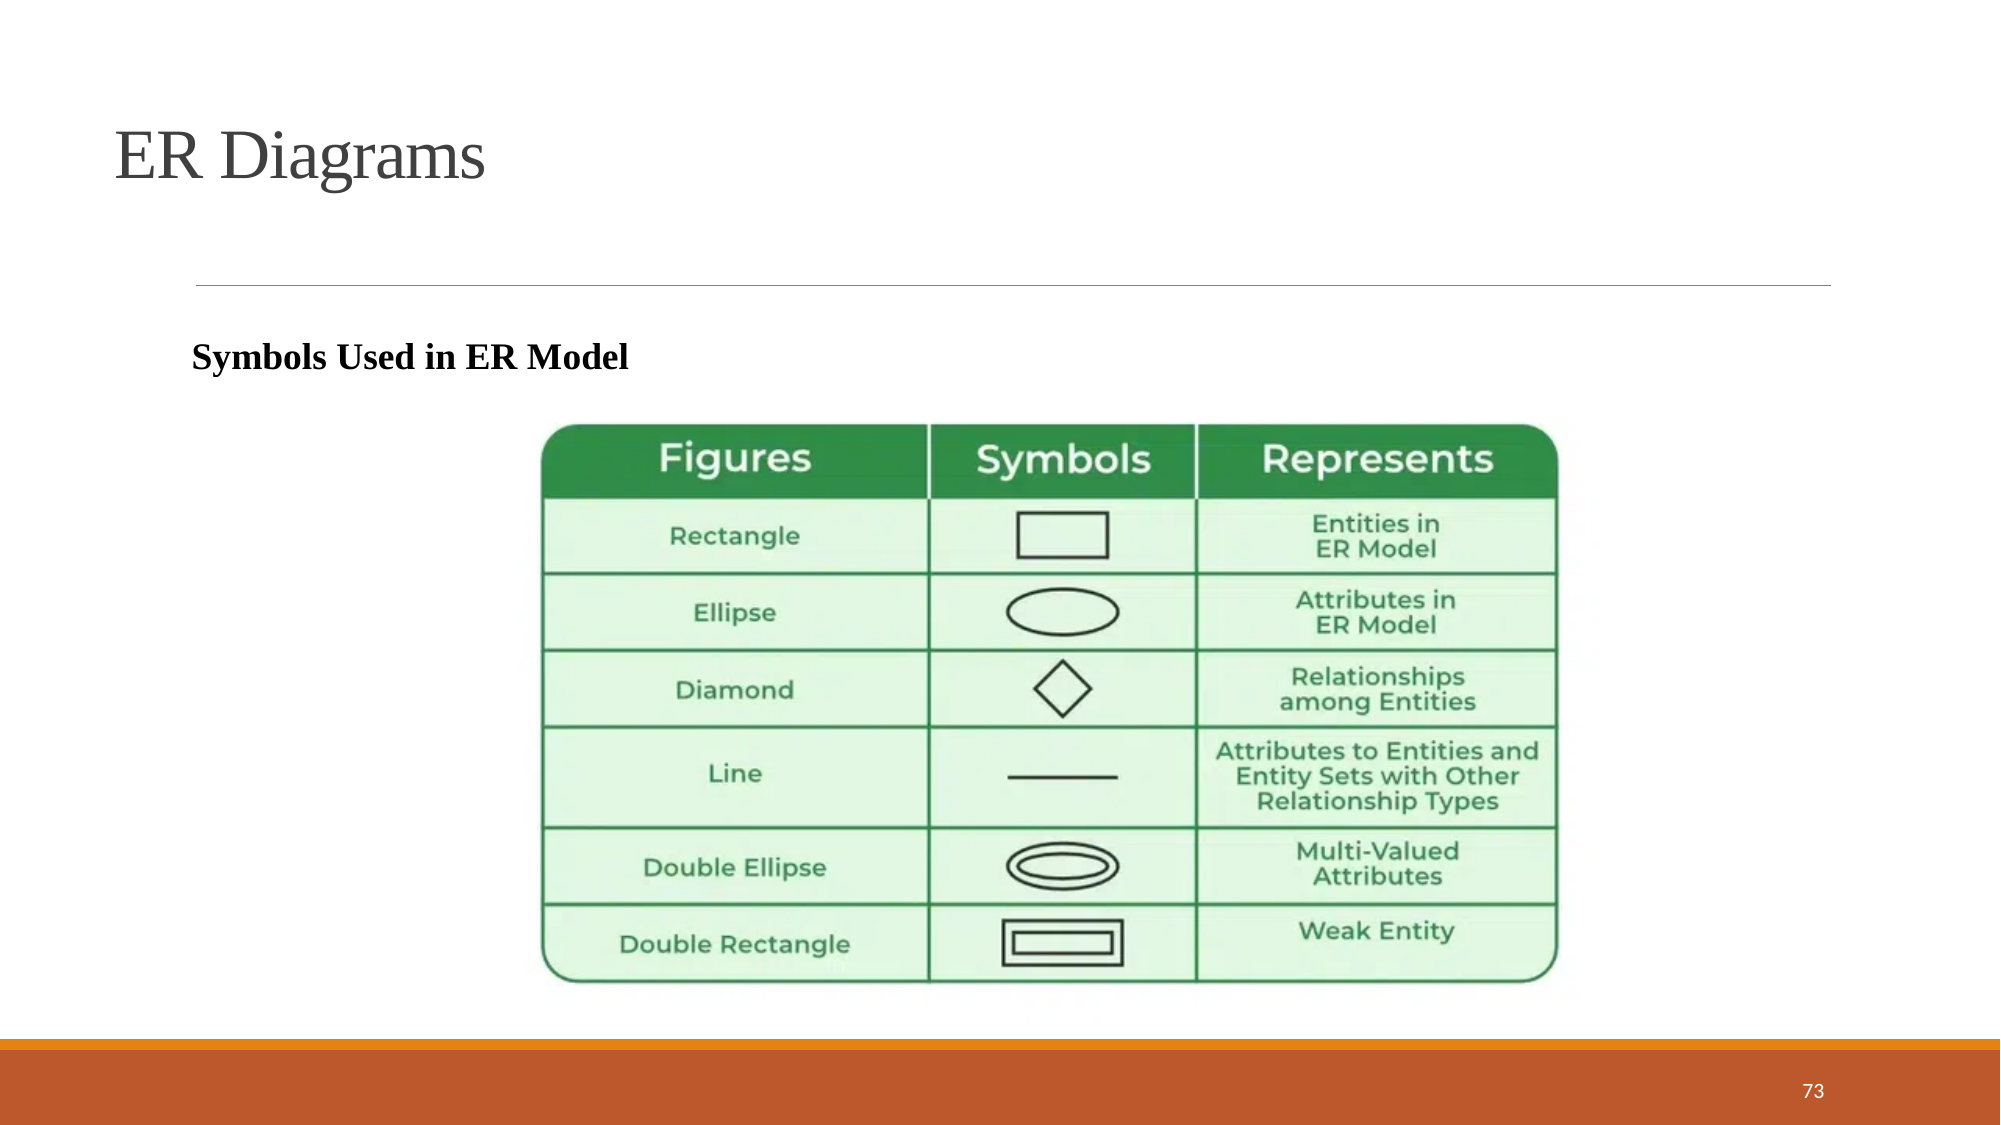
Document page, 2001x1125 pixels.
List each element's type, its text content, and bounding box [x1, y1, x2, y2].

slide_number 73 [1624, 1059, 1840, 1120]
text_box ER Diagrams [99, 59, 1946, 201]
text_box Symbols Used in ER Model [176, 301, 1784, 452]
picture [449, 372, 1651, 1034]
